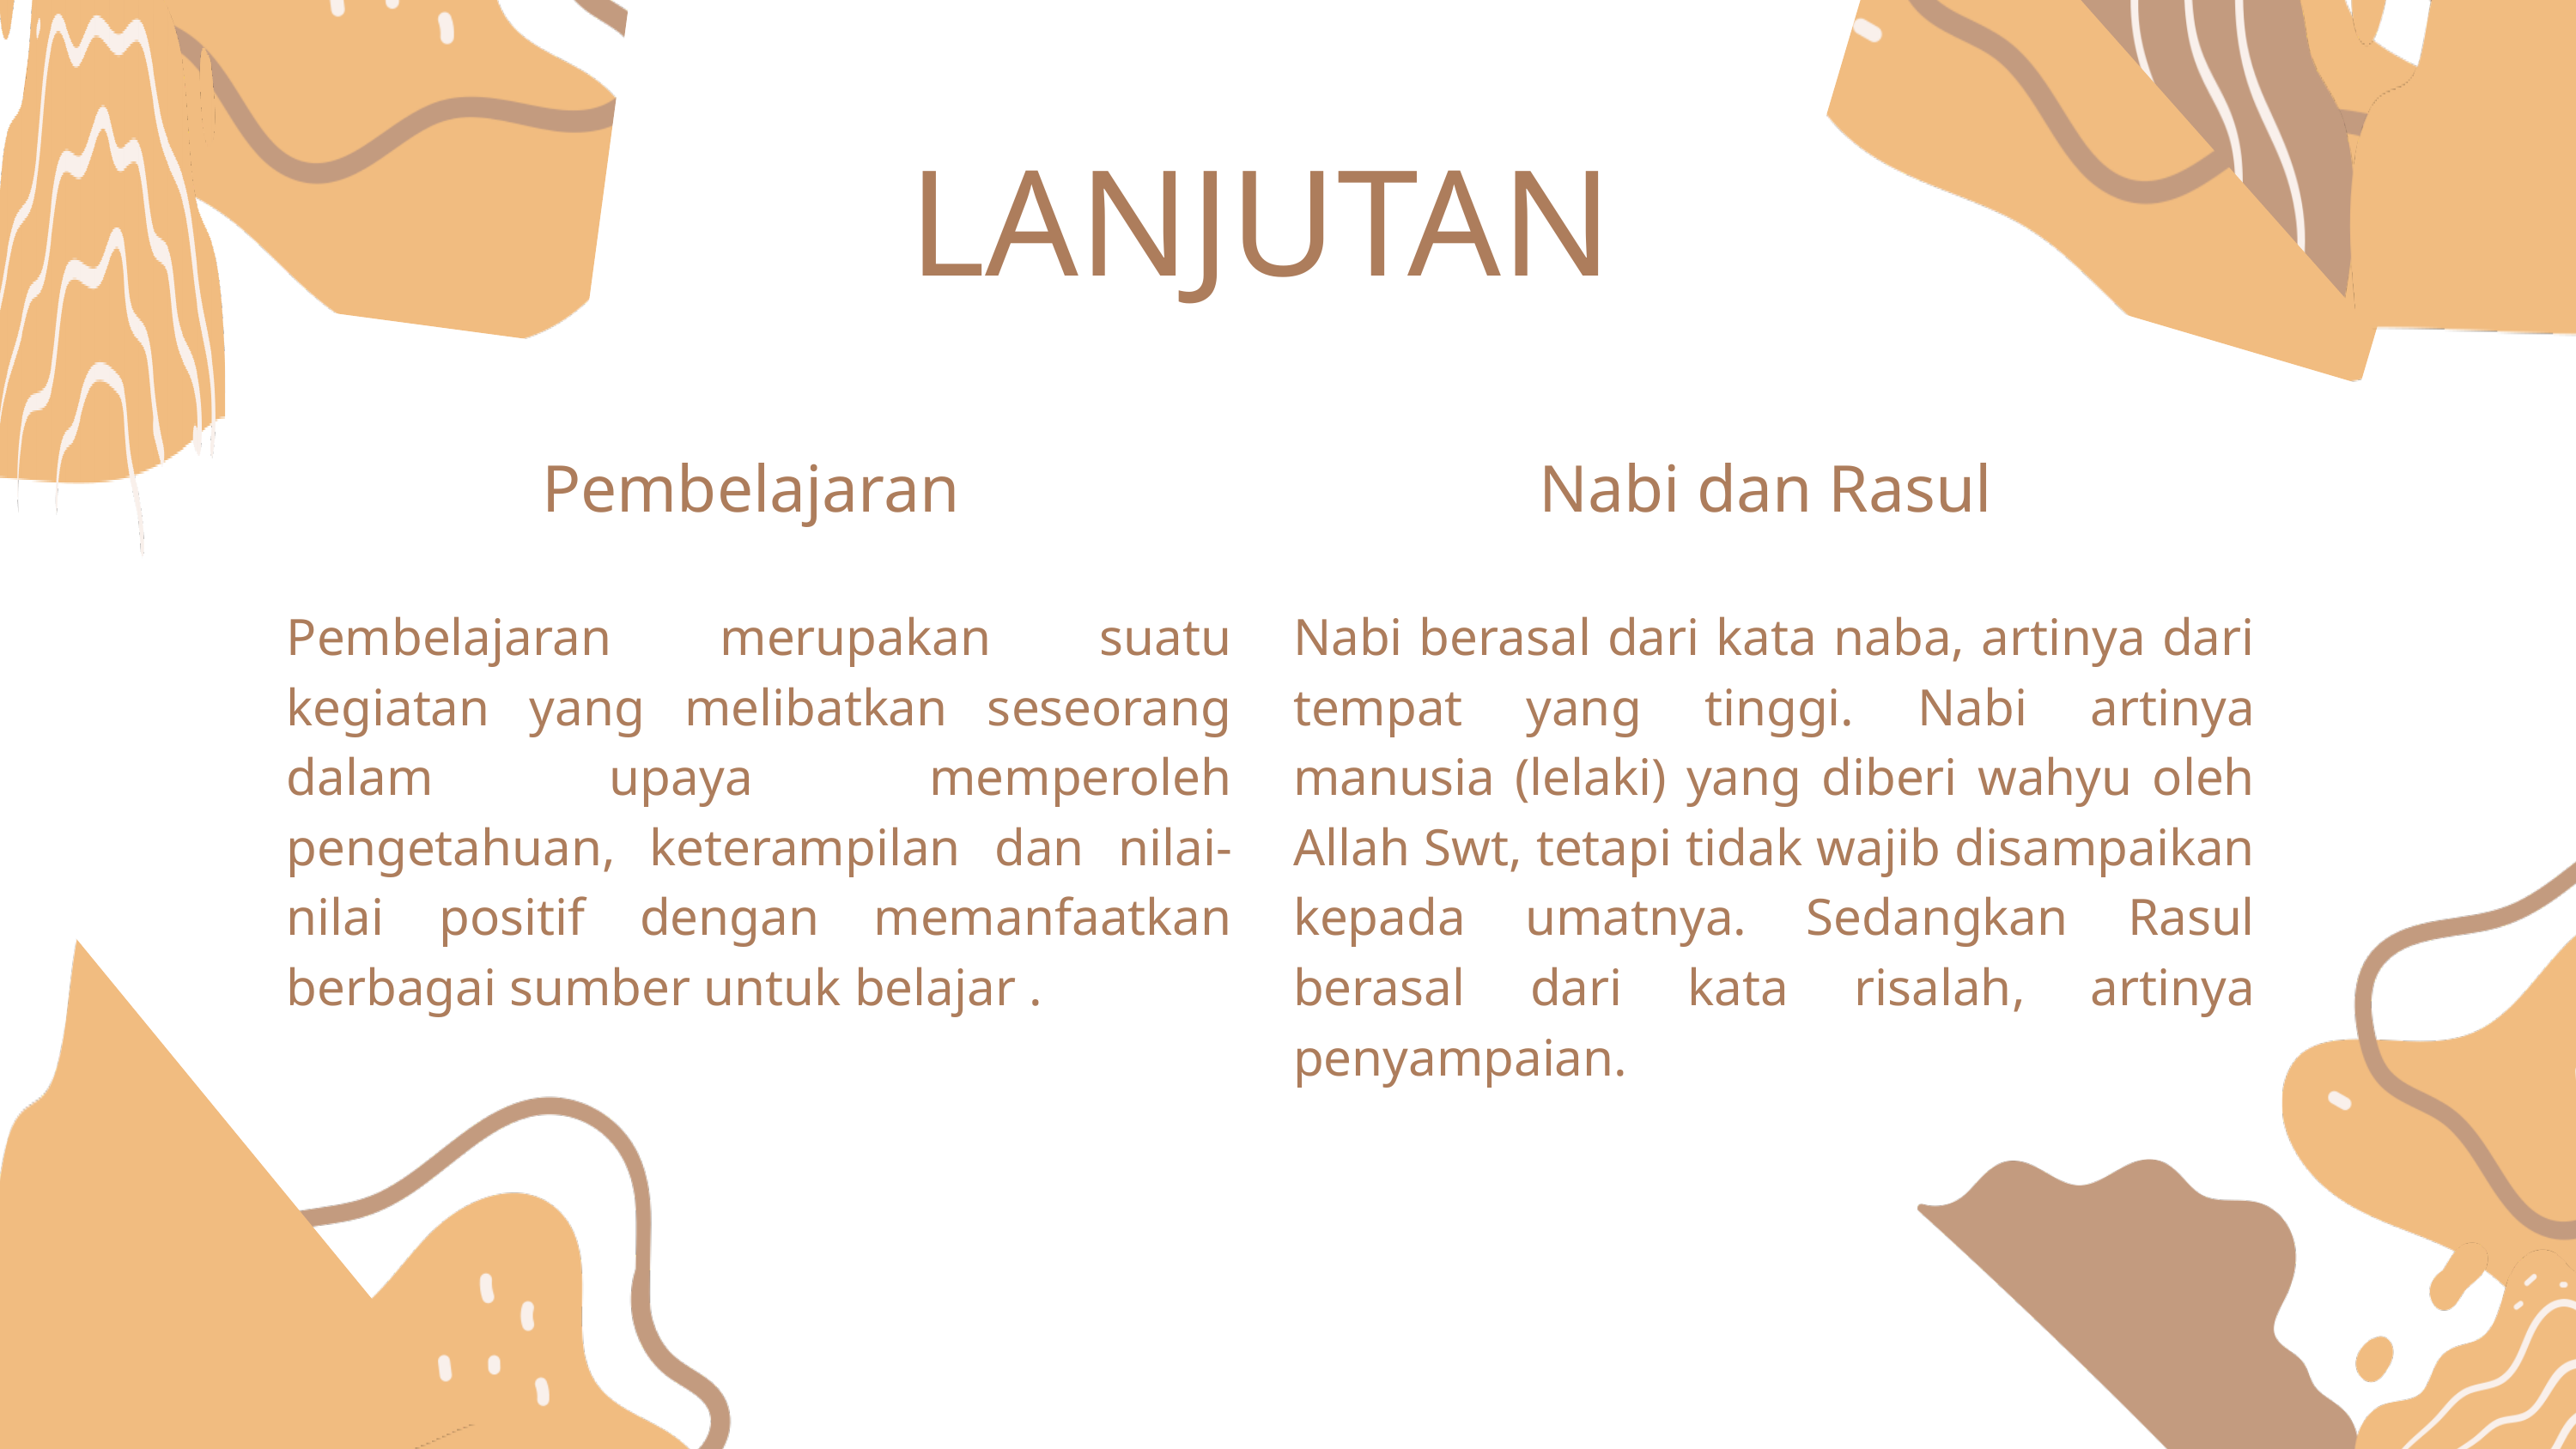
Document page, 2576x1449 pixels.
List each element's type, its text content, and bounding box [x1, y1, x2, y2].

text_box [2081, 0, 2576, 559]
text_box LANJUTAN [659, 100, 1862, 306]
text_box [0, 846, 495, 1449]
text_box [205, 1094, 733, 1449]
text_box Nabi dan Rasul Nabi berasal dari kata naba, artinya dari tempat yang tinggi. Nabi artinya manusia (lelaki) yang diberi wahyu oleh Allah Swt, tetapi tidak wajib disampaikan kepada umatnya. Sedangkan Rasul berasal dari kata risalah, artinya penyampaian. [1293, 434, 2255, 1086]
text_box [226, 0, 629, 347]
text_box [1916, 1159, 2576, 1449]
text_box [1795, 0, 2376, 385]
text_box [0, 0, 226, 724]
text_box Pembelajaran Pembelajaran merupakan suatu kegiatan yang melibatkan seseorang dalam upaya memperoleh pengetahuan, keterampilan dan nilai-nilai positif dengan memanfaatkan berbagai sumber untuk belajar . [286, 434, 1232, 1016]
text_box [2281, 804, 2576, 1159]
